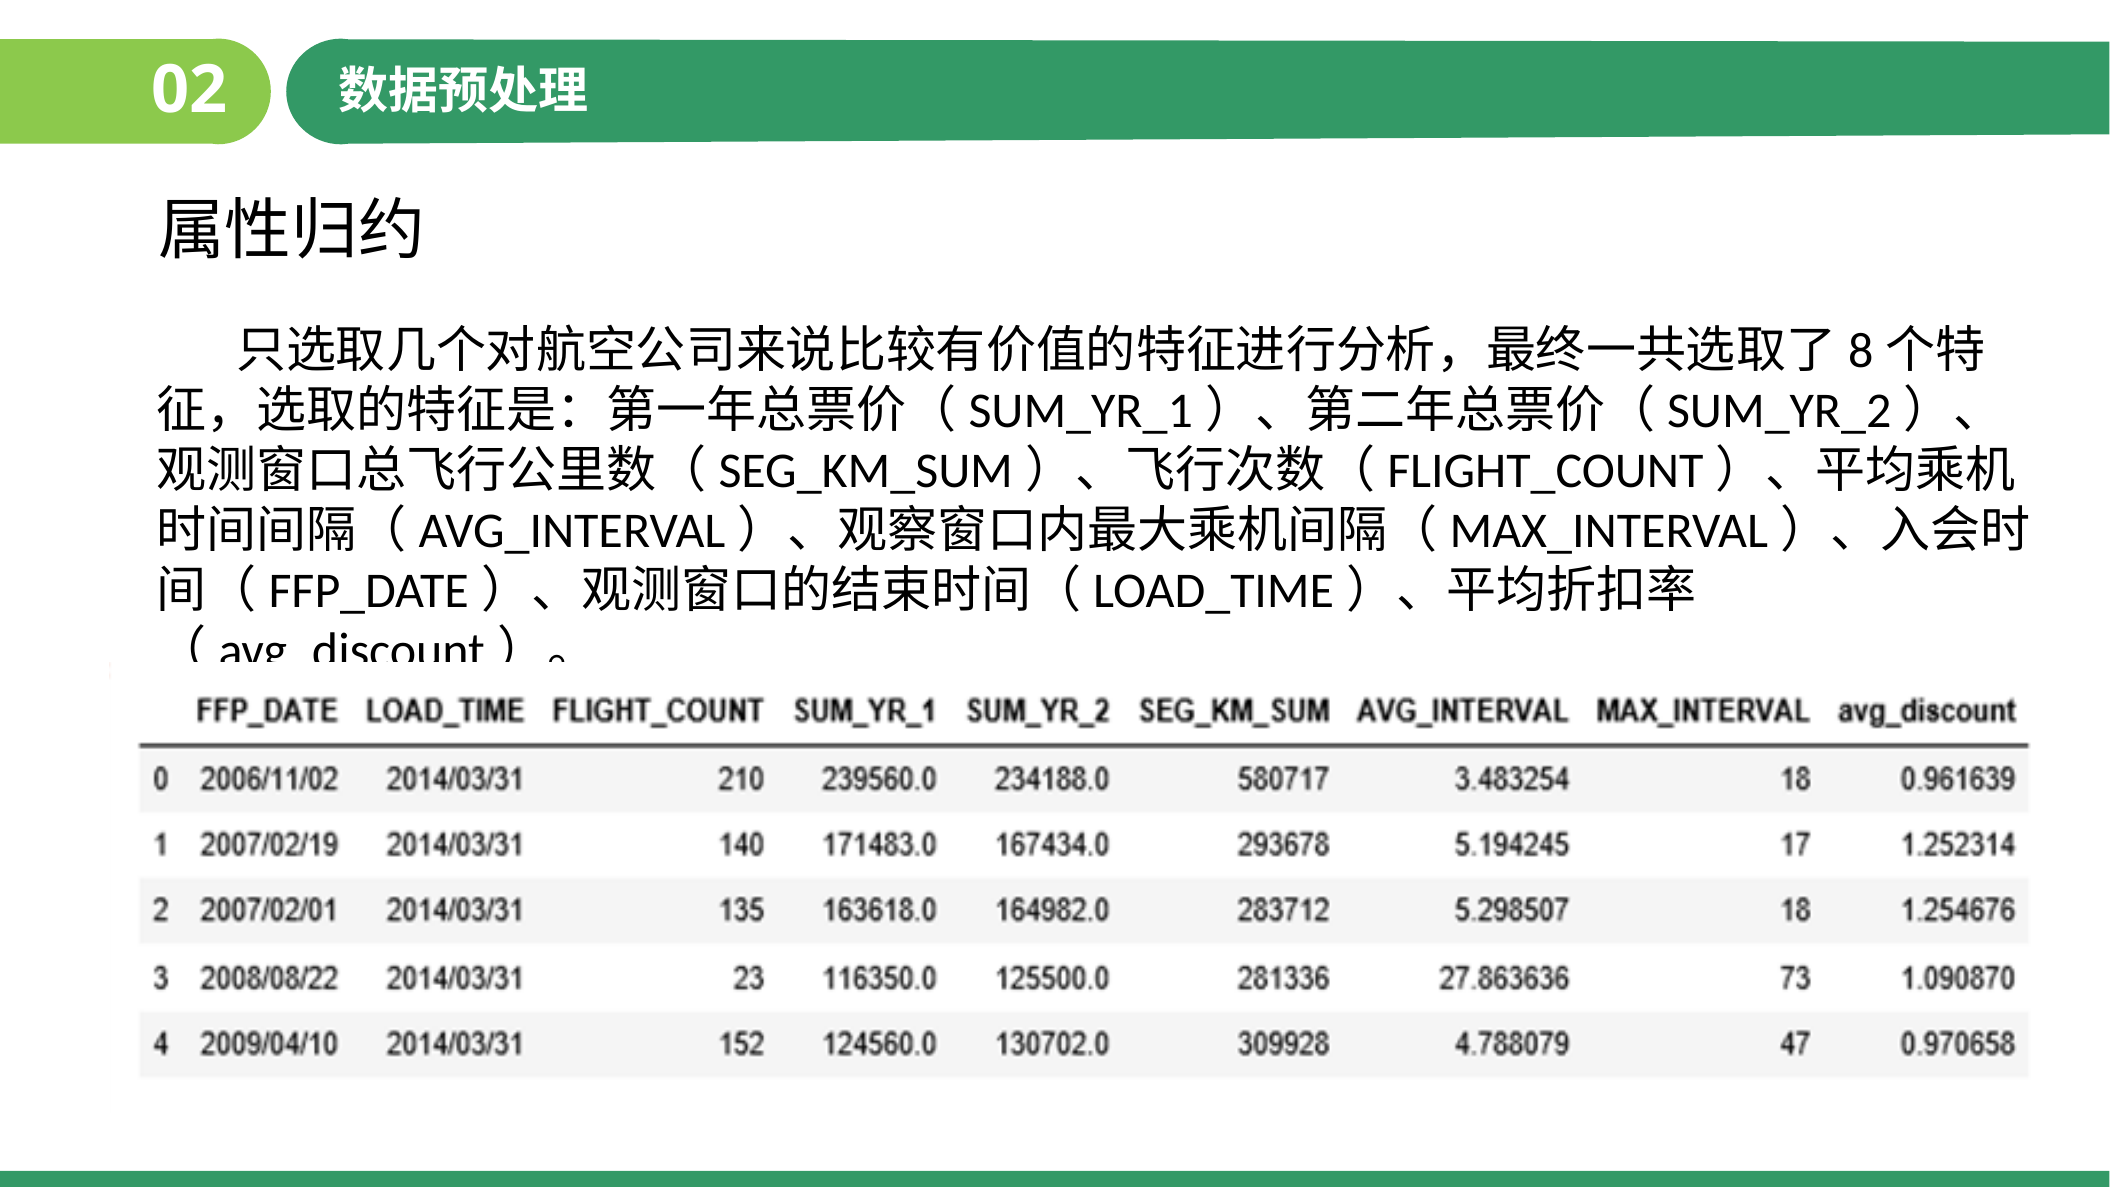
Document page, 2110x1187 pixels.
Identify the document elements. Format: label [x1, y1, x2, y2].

picture [109, 662, 2063, 1113]
text_box [0, 38, 2110, 1187]
